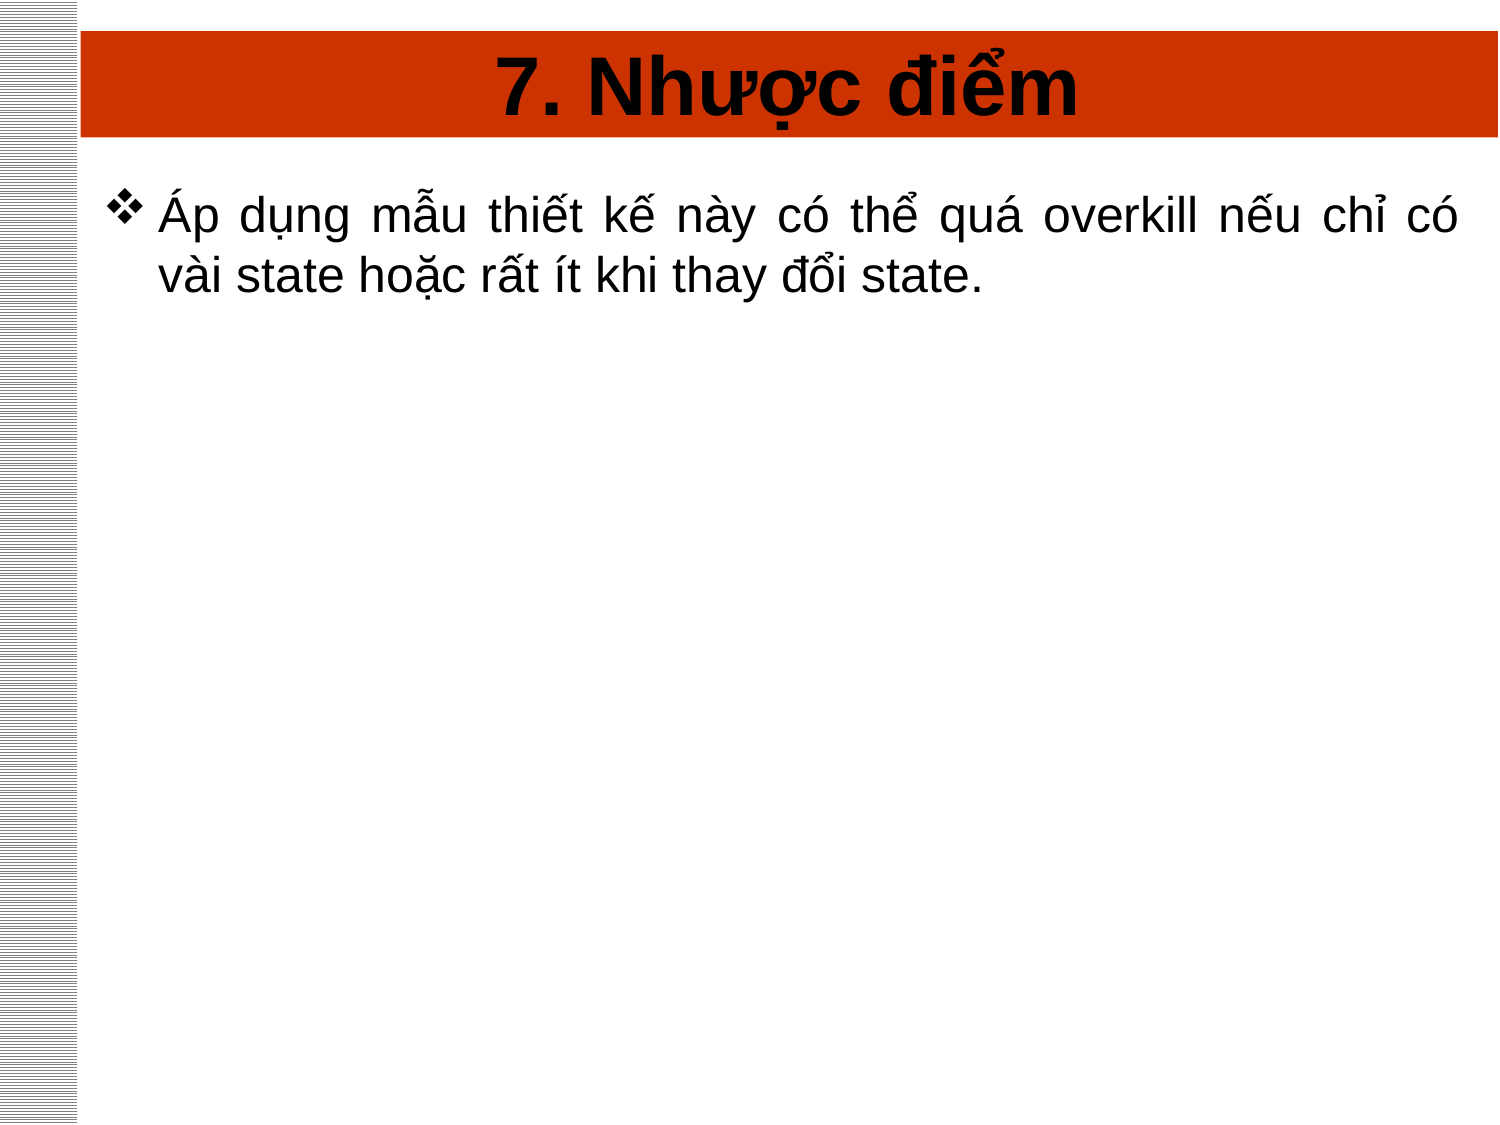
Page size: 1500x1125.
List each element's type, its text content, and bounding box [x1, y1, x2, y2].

title 7. Nhược điểm [75, 24, 1500, 138]
list Áp dụng mẫu thiết kế này có thể quá overkill nếu chỉ có vài state hoặc rất ít khi thay đổi state. [87, 174, 1475, 1100]
